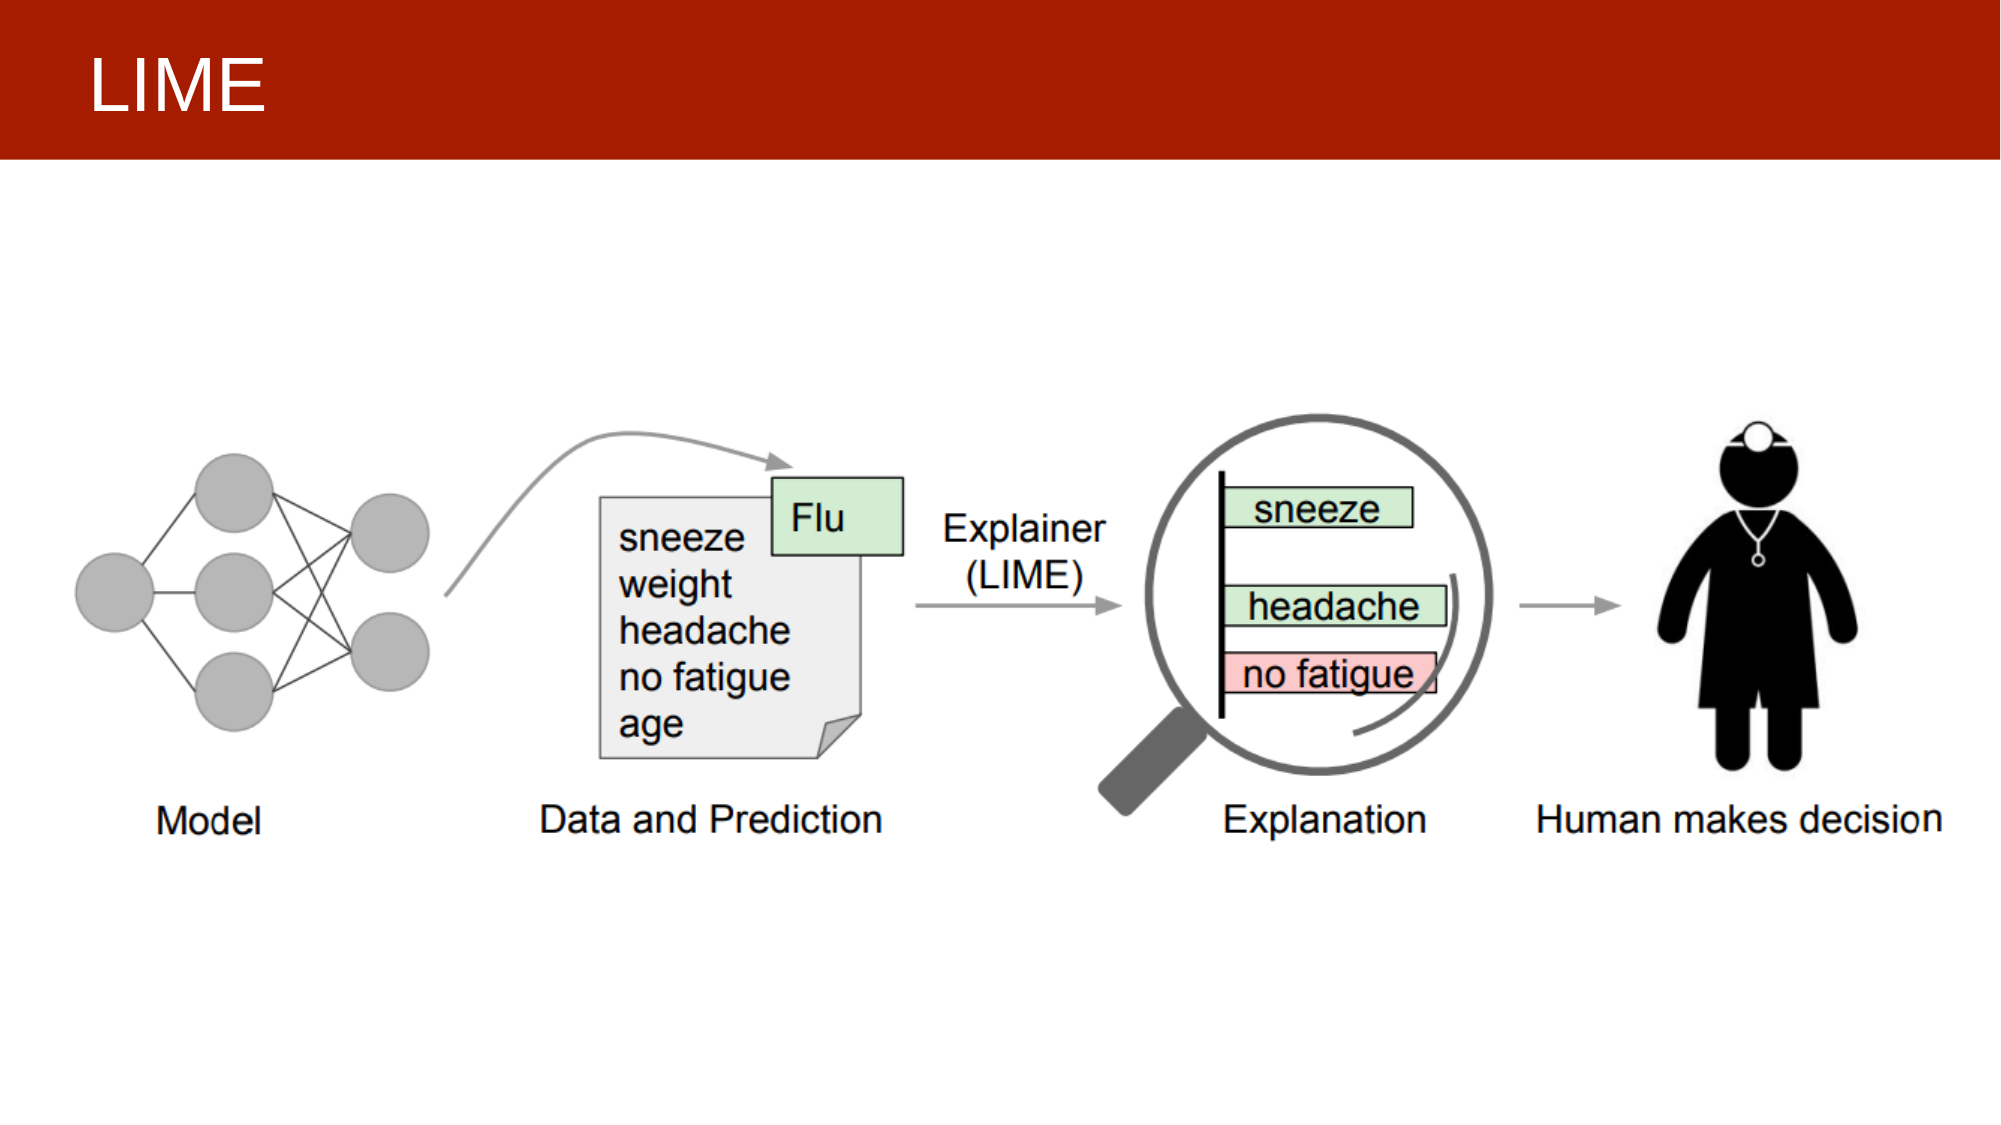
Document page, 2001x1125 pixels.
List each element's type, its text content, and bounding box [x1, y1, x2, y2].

title LIME [68, 14, 1932, 140]
picture [24, 335, 1976, 864]
